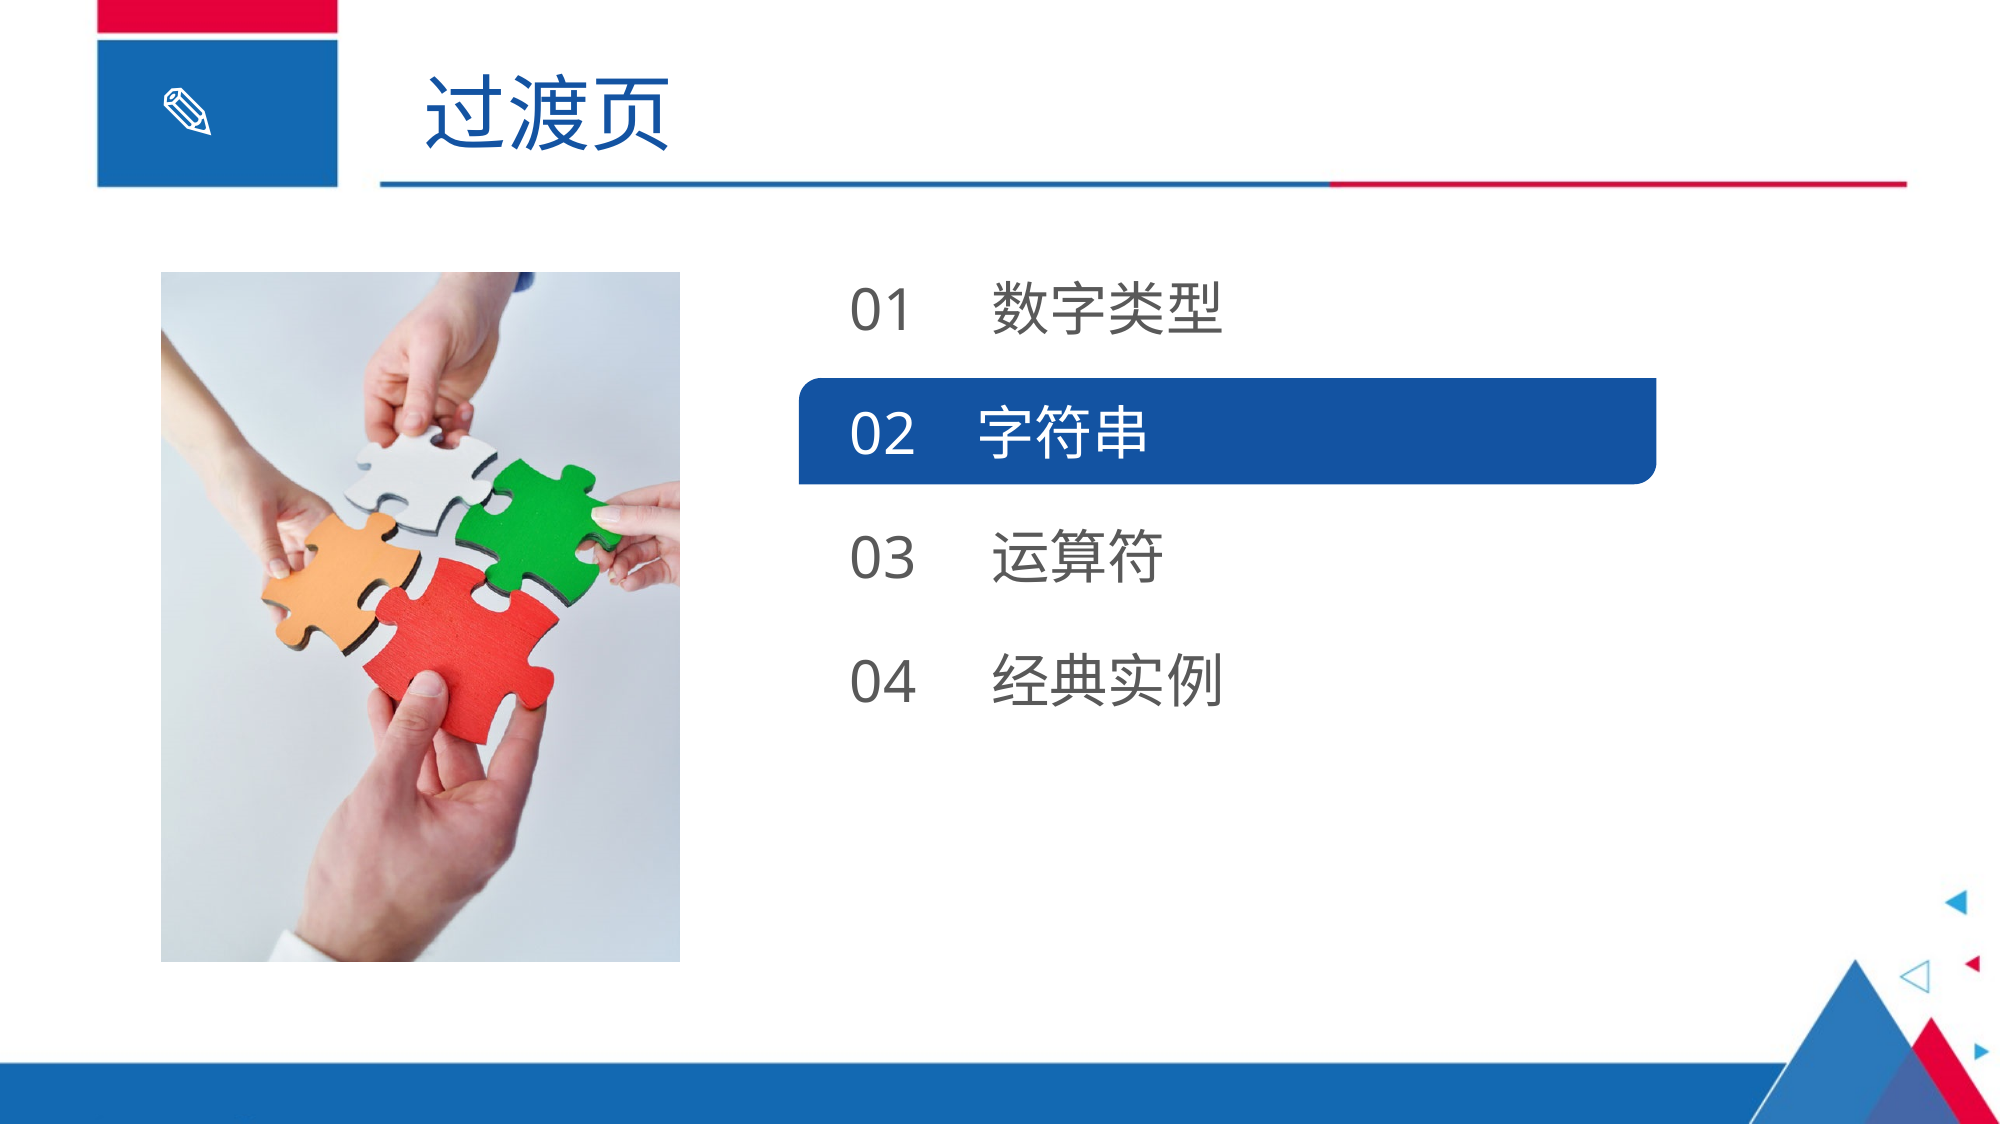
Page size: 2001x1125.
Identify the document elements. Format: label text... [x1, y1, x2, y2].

text_box 过渡页 [409, 53, 899, 169]
text_box 03 运算符 [849, 519, 1657, 590]
text_box 01 数字类型 [849, 272, 1497, 343]
text_box 02 字符串 [849, 395, 1606, 467]
text_box 04 经典实例 [849, 643, 1722, 714]
text_box [797, 376, 1658, 486]
picture [0, 0, 2000, 1124]
